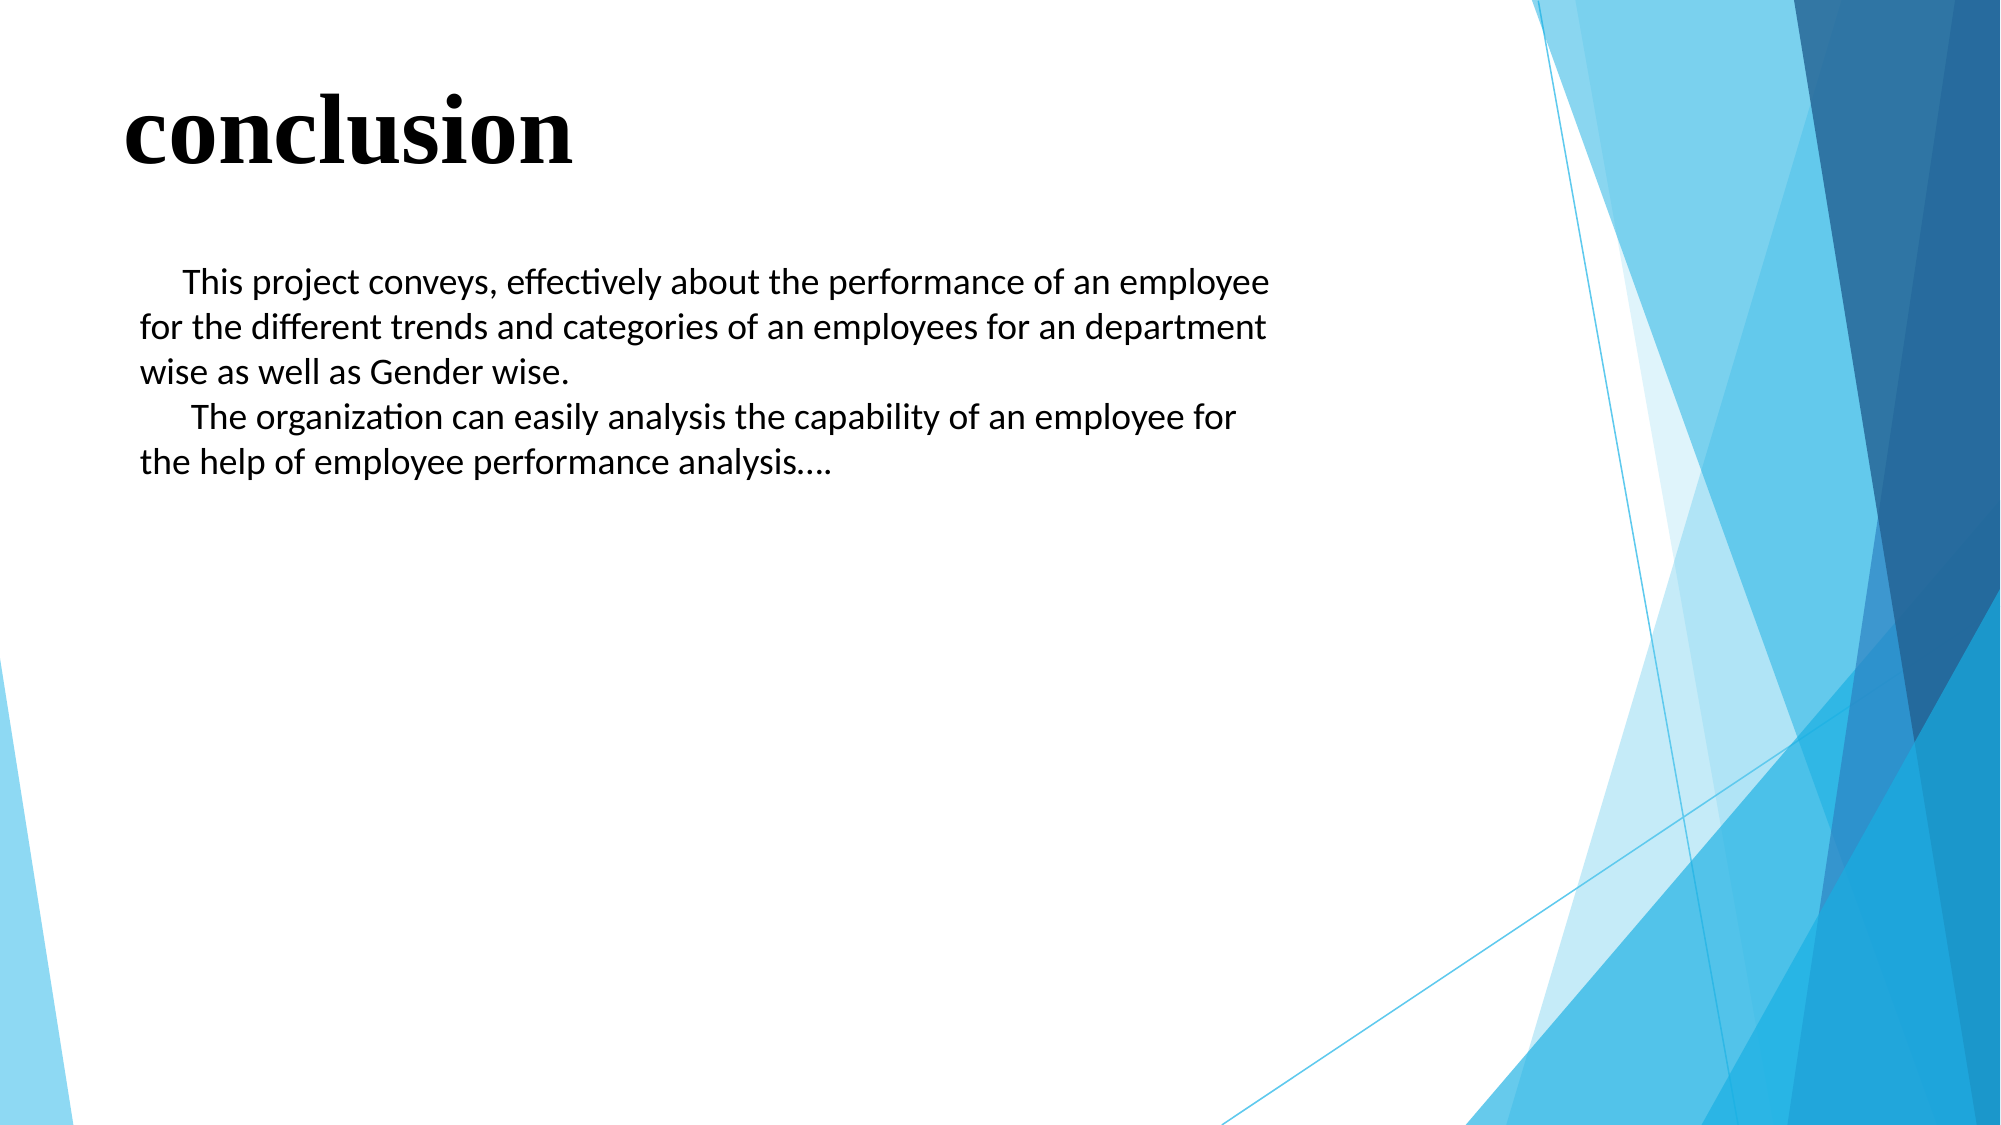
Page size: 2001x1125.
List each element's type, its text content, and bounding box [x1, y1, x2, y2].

text_box This project conveys, effectively about the performance of an employee for the different trends and categories of an employees for an department wise as well as Gender wise. The organization can easily analysis the capability of an employee for the help of employee performance analysis…. [124, 249, 1325, 490]
title conclusion [123, 63, 1877, 188]
